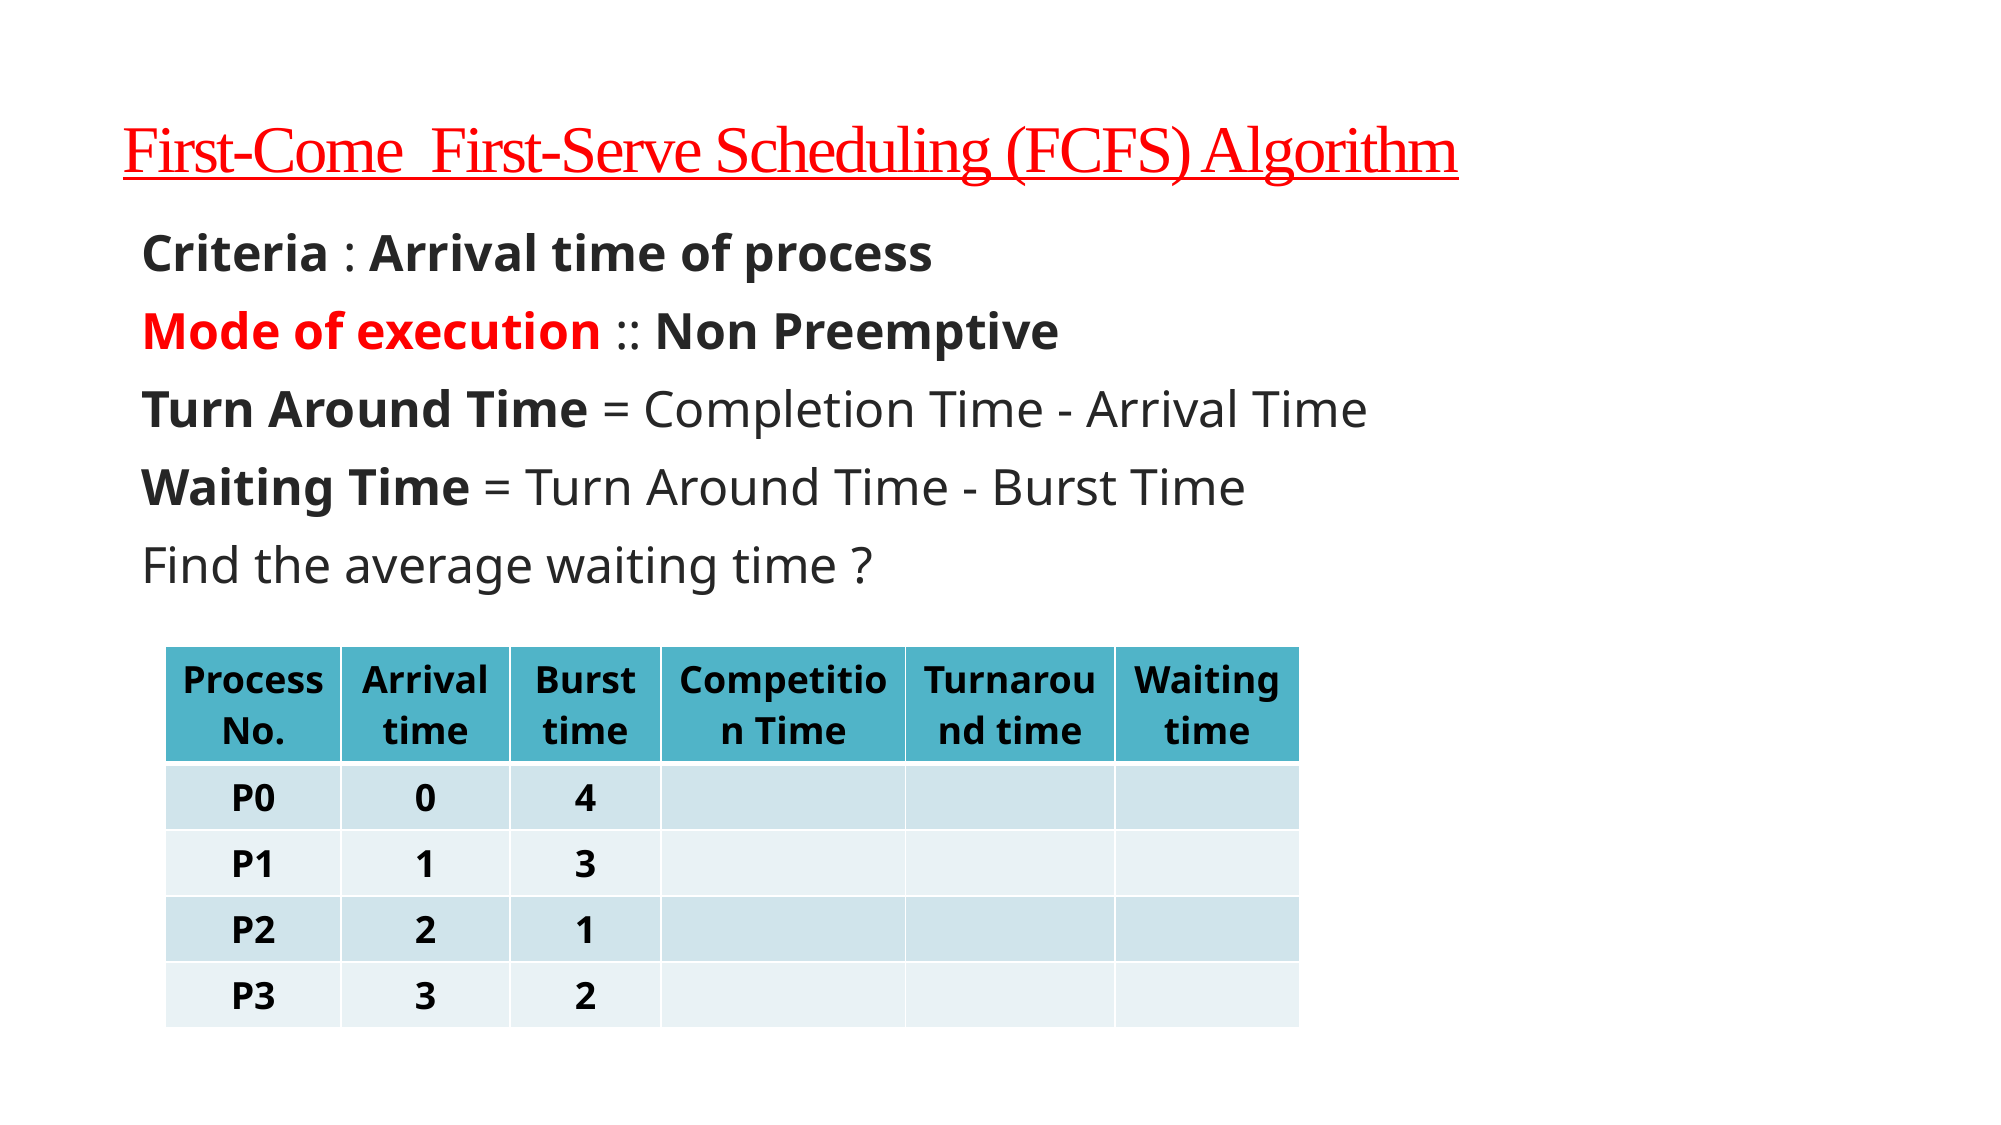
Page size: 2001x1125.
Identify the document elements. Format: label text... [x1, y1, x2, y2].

table_cell [662, 897, 905, 961]
table_cell [906, 766, 1114, 829]
list Criteria : Arrival time of process Mode of execution :: Non Preemptive Turn Around Time = Completion Time - Arrival Time Waiting Time = Turn Around Time - Burst Time Find the average waiting time ? [111, 222, 1876, 1044]
table_cell P1 [166, 831, 340, 895]
table_cell [1116, 897, 1299, 961]
table_header Turnaround time [906, 647, 1114, 761]
table_cell 4 [511, 766, 660, 829]
table_cell [906, 831, 1114, 895]
table_cell 1 [342, 831, 509, 895]
title First-Come First-Serve Scheduling (FCFS) Algorithm [107, 81, 1875, 223]
table_cell P2 [166, 897, 340, 961]
table_cell [906, 963, 1114, 1027]
table_cell [906, 897, 1114, 961]
table_header Process No. [166, 647, 340, 761]
table_cell P0 [166, 766, 340, 829]
table_cell 1 [511, 897, 660, 961]
table_cell [1116, 831, 1299, 895]
table_cell 2 [342, 897, 509, 961]
table_header Arrival time [342, 647, 509, 761]
table_cell [662, 766, 905, 829]
table_header Burst time [511, 647, 660, 761]
table_cell [662, 963, 905, 1027]
table_cell 3 [342, 963, 509, 1027]
table_cell P3 [166, 963, 340, 1027]
table_header Competition Time [662, 647, 905, 761]
table_cell [1116, 766, 1299, 829]
table_cell 2 [511, 963, 660, 1027]
table_cell 0 [342, 766, 509, 829]
table_cell [1116, 963, 1299, 1027]
table_cell [662, 831, 905, 895]
table_cell 3 [511, 831, 660, 895]
table_header Waiting time [1116, 647, 1299, 761]
